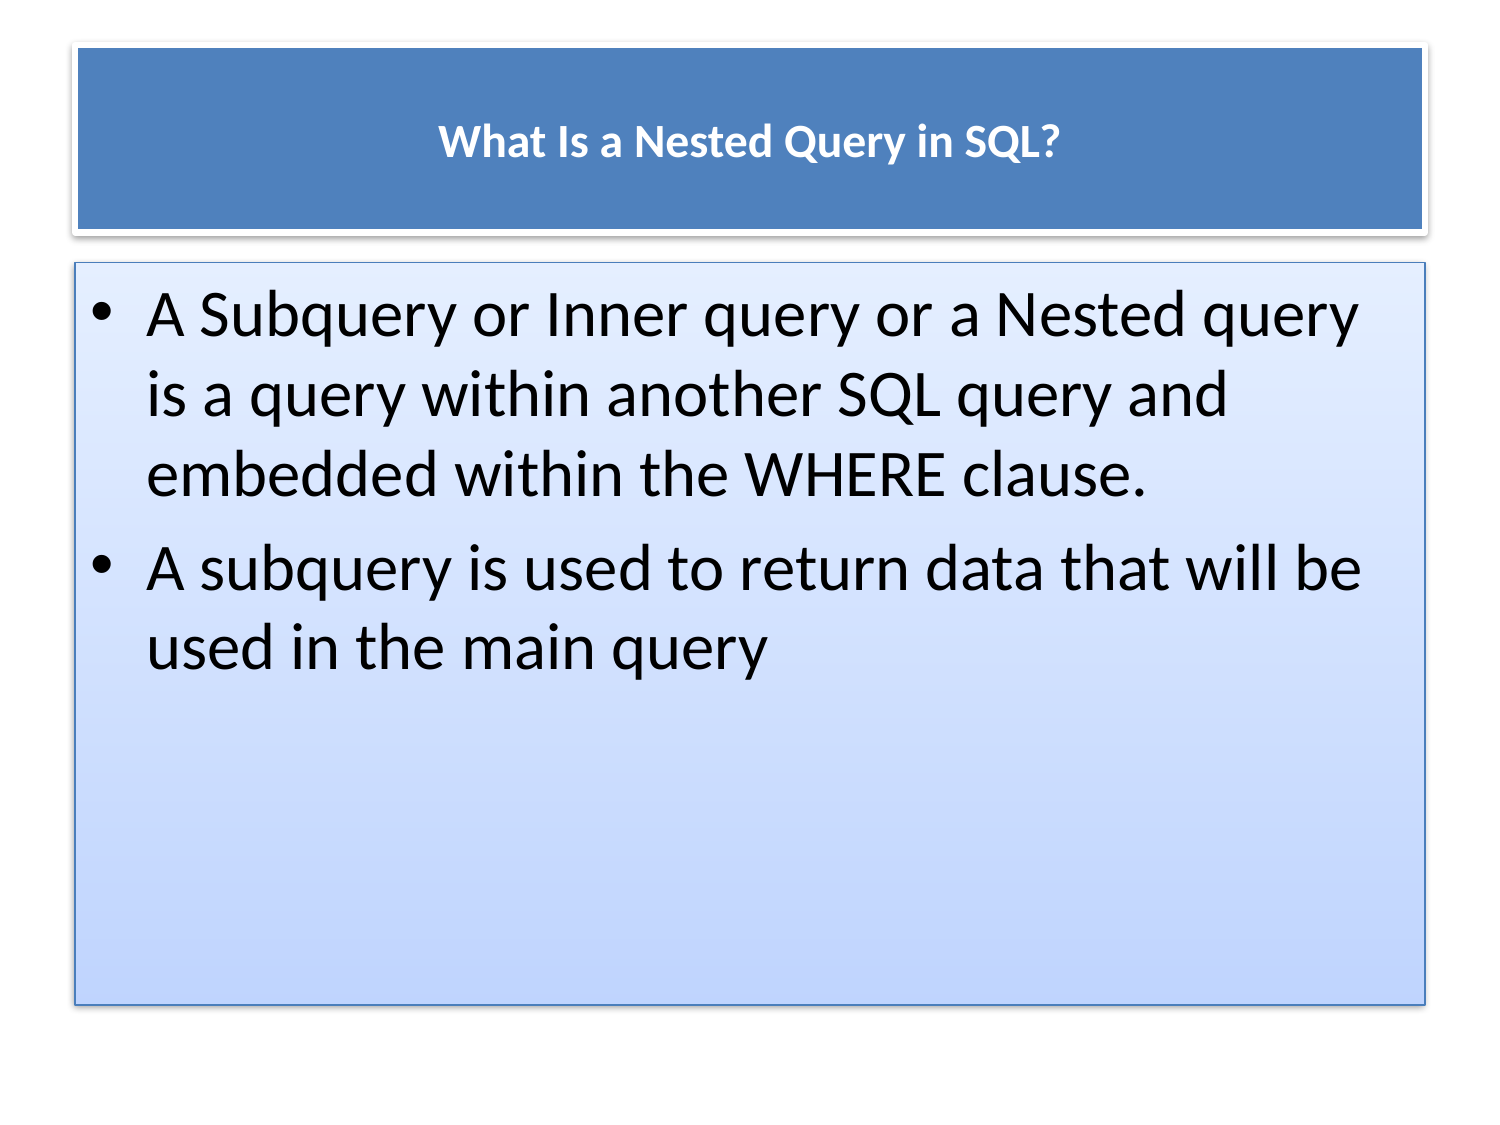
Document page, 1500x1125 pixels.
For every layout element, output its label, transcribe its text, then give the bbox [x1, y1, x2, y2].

title What Is a Nested Query in SQL? [72, 42, 1428, 236]
list A Subquery or Inner query or a Nested query is a query within another SQL query and embedded within the WHERE clause. A subquery is used to return data that will be used in the main query [74, 262, 1426, 1006]
